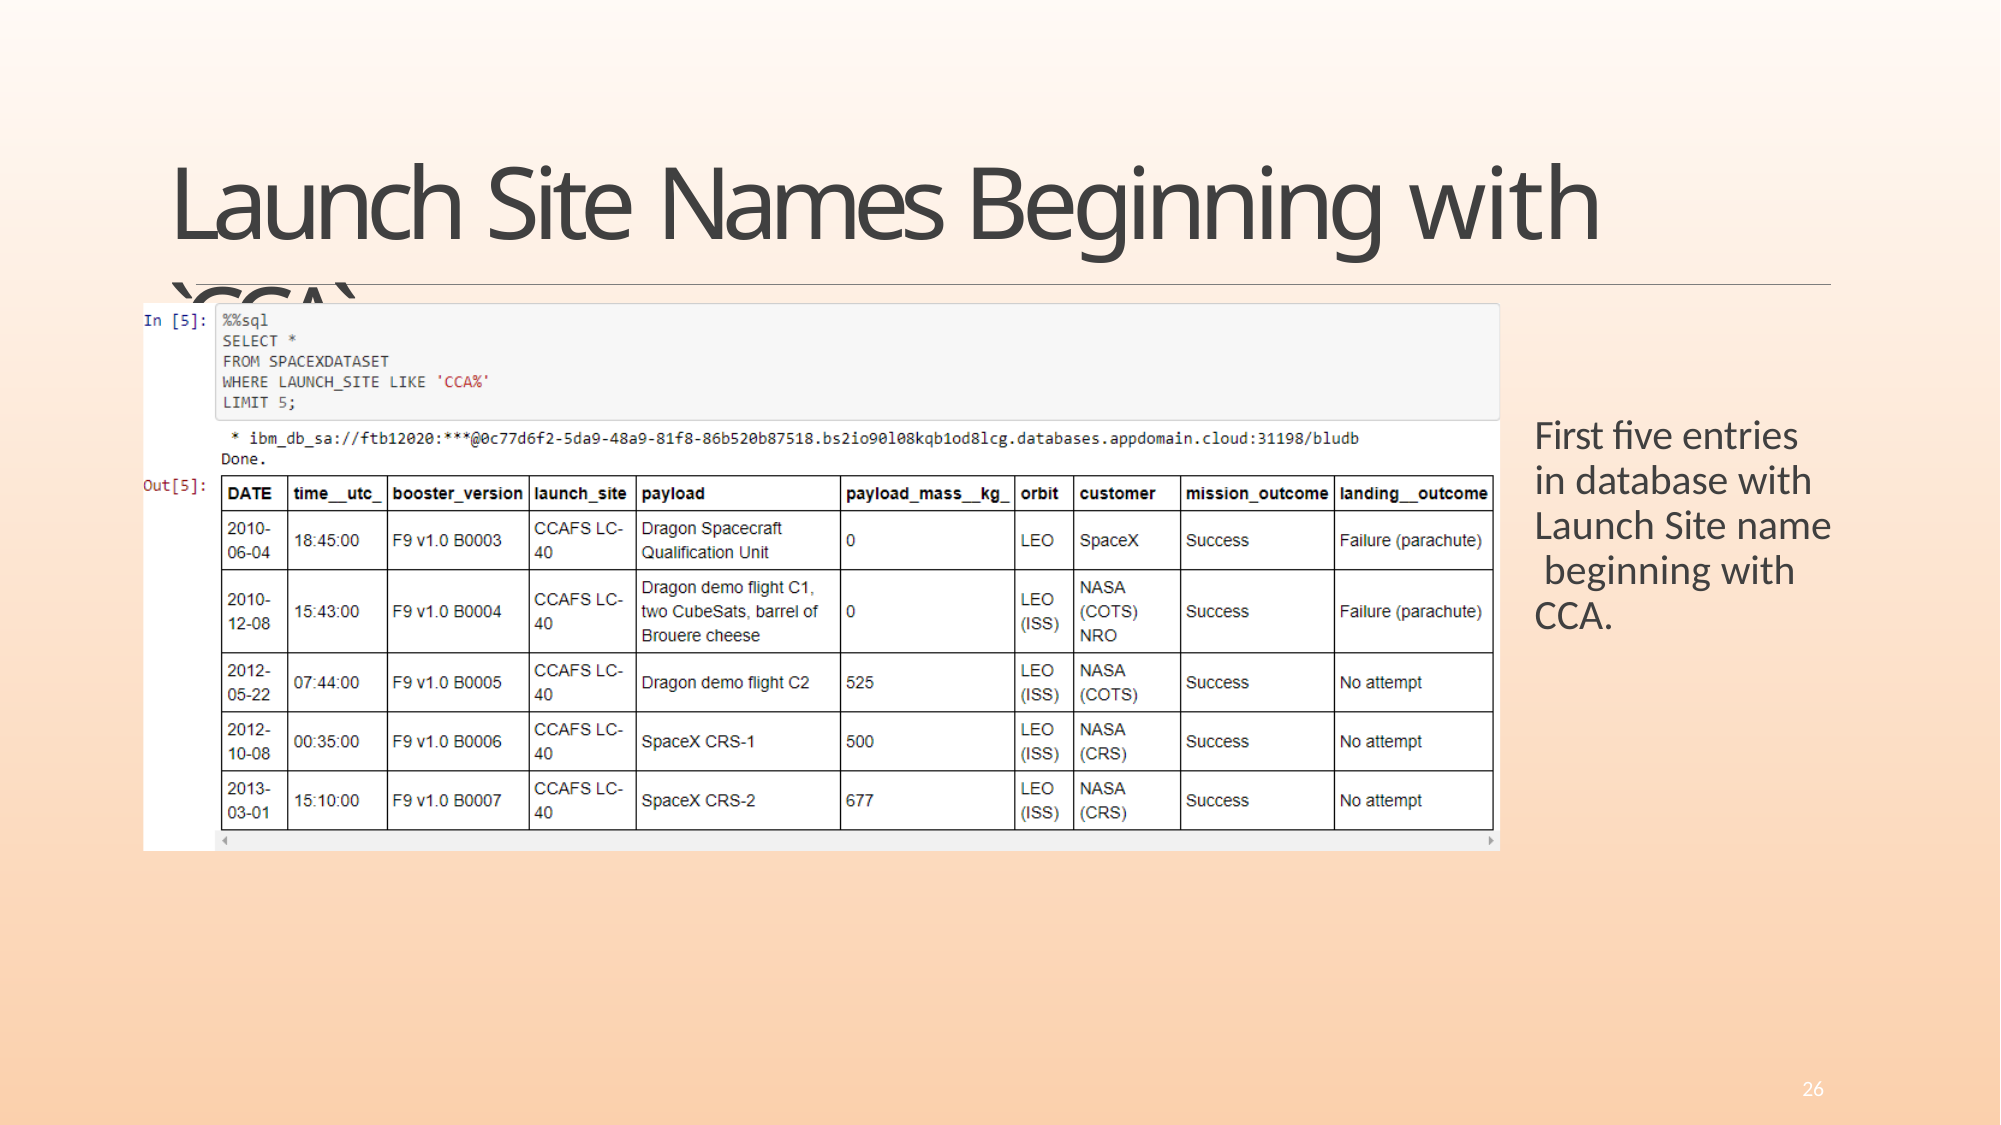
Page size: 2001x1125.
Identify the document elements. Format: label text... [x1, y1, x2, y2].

text_box [143, 303, 1501, 851]
text_box First five entries in database with Launch Site name beginning with CCA. [1532, 404, 1834, 638]
title Launch Site Names Beginning with `CCA` [166, 137, 1724, 380]
slide_number 26 [1795, 1077, 1831, 1125]
